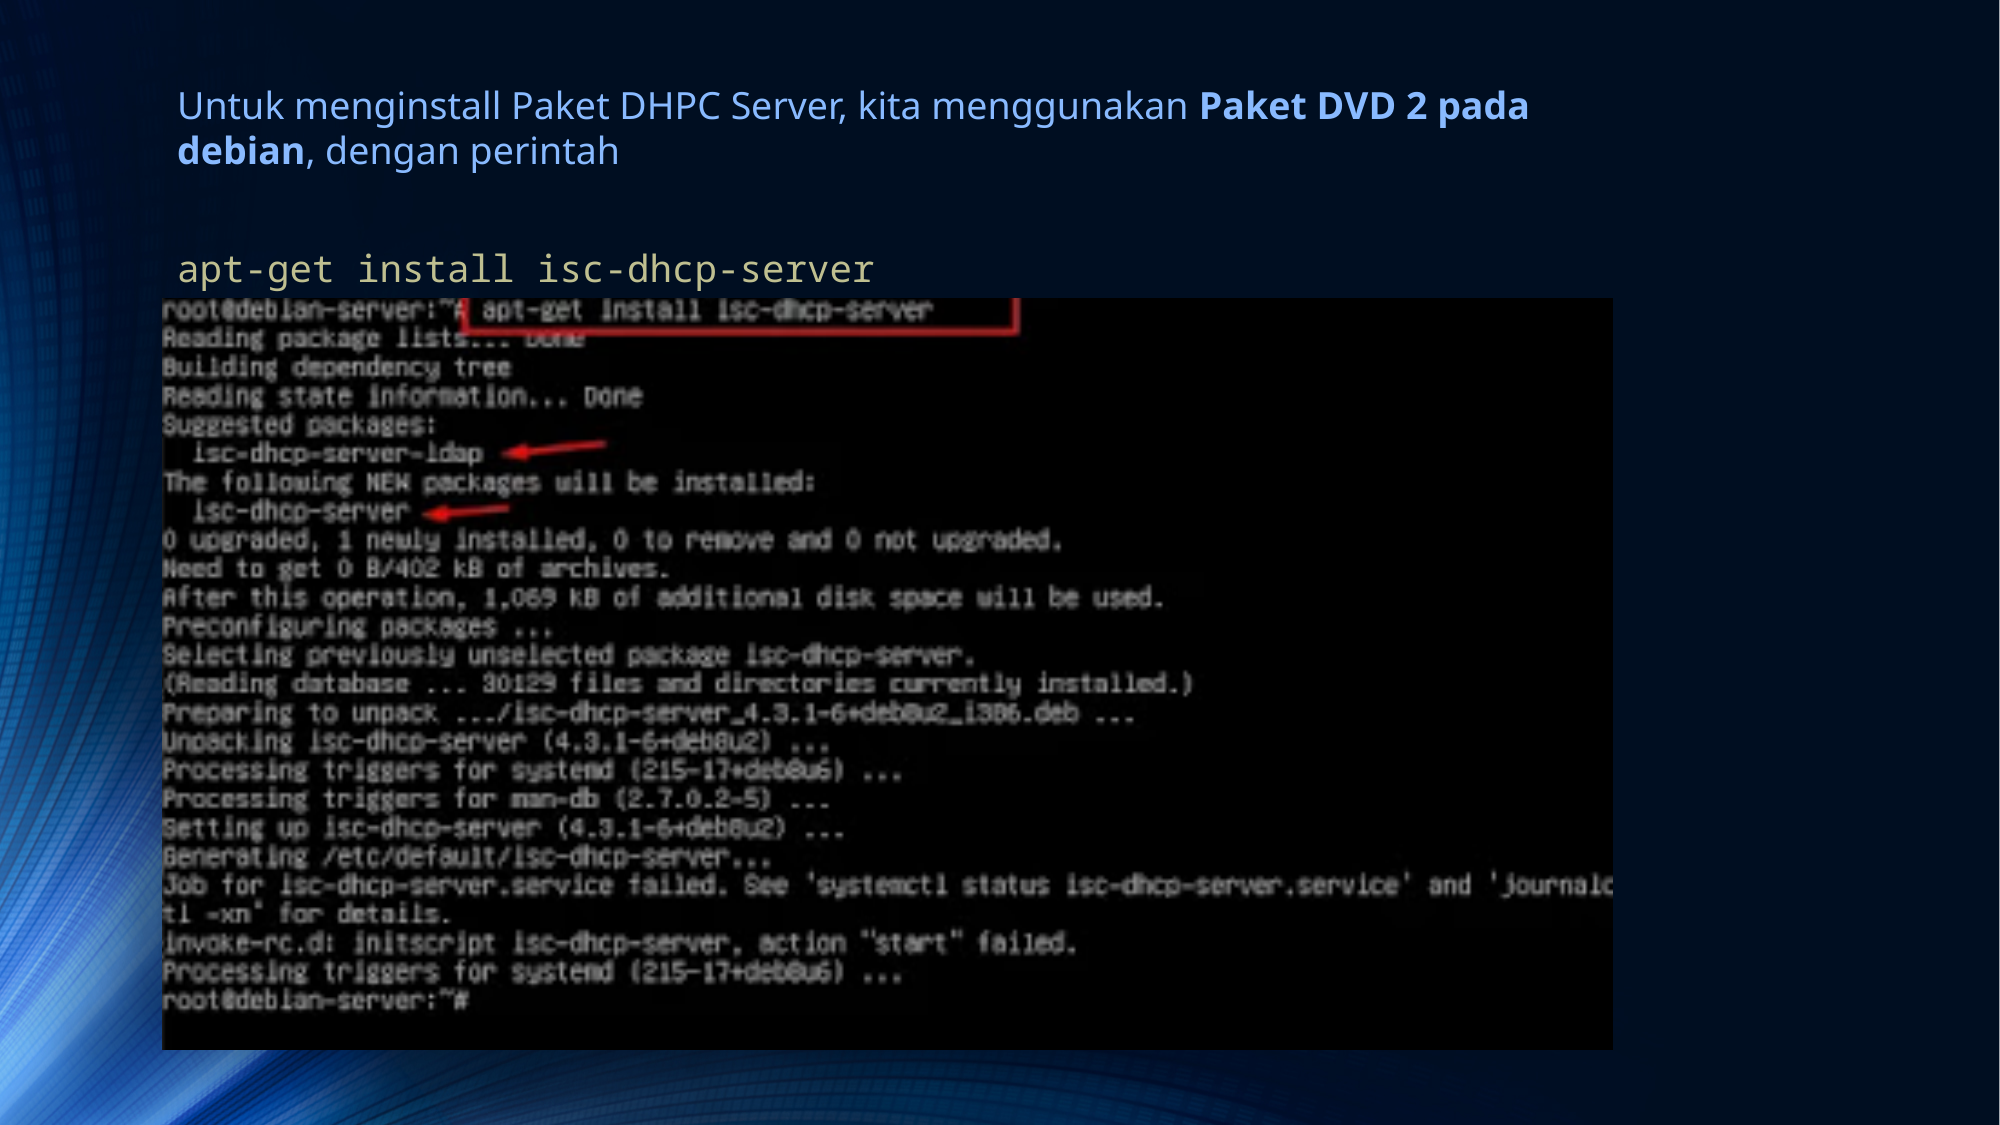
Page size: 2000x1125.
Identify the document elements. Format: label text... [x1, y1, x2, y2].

picture [0, 0, 2000, 1125]
text_box apt-get install isc-dhcp-server [162, 237, 1163, 298]
text_box Untuk menginstall Paket DHPC Server, kita menggunakan Paket DVD 2 pada debian, dengan perintah [162, 74, 1613, 180]
